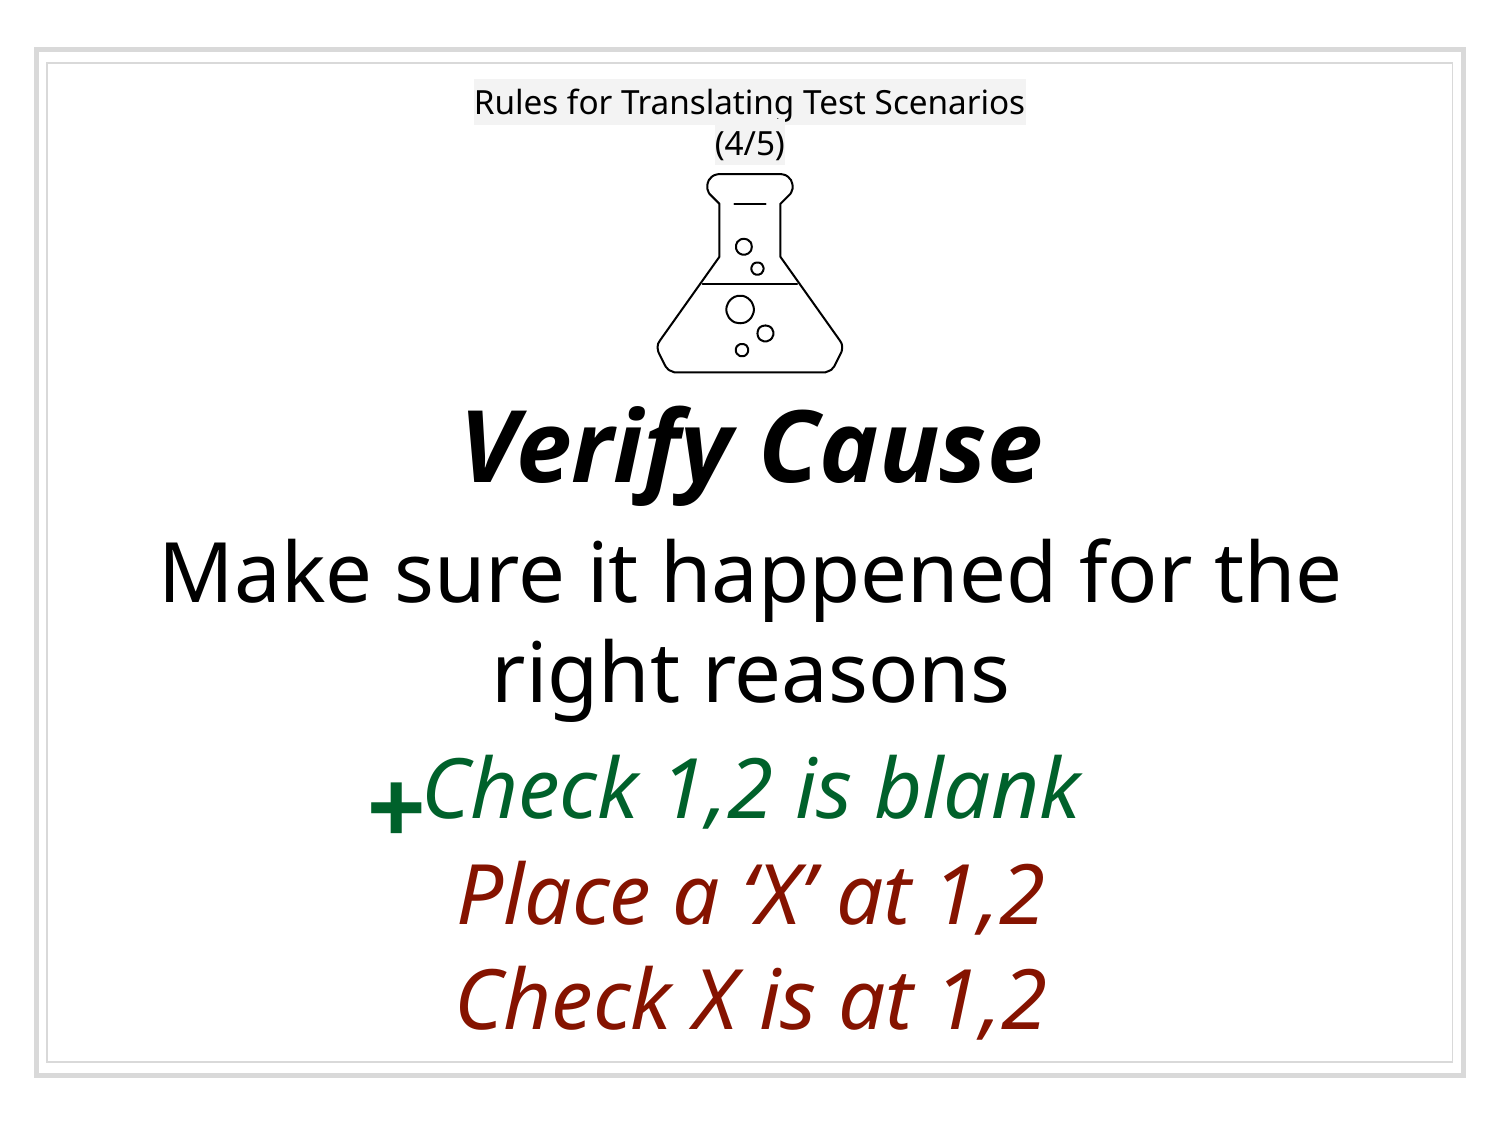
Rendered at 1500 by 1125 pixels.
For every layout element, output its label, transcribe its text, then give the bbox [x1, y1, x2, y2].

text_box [657, 173, 843, 373]
title Rules for Translating Test Scenarios (4/5) [0, 38, 1500, 205]
list Verify Cause Make sure it happened for the right reasons Check 1,2 is blank Place a ‘X’ at 1,2 Check X is at 1,2 [49, 362, 1453, 1023]
text_box + [352, 734, 420, 869]
